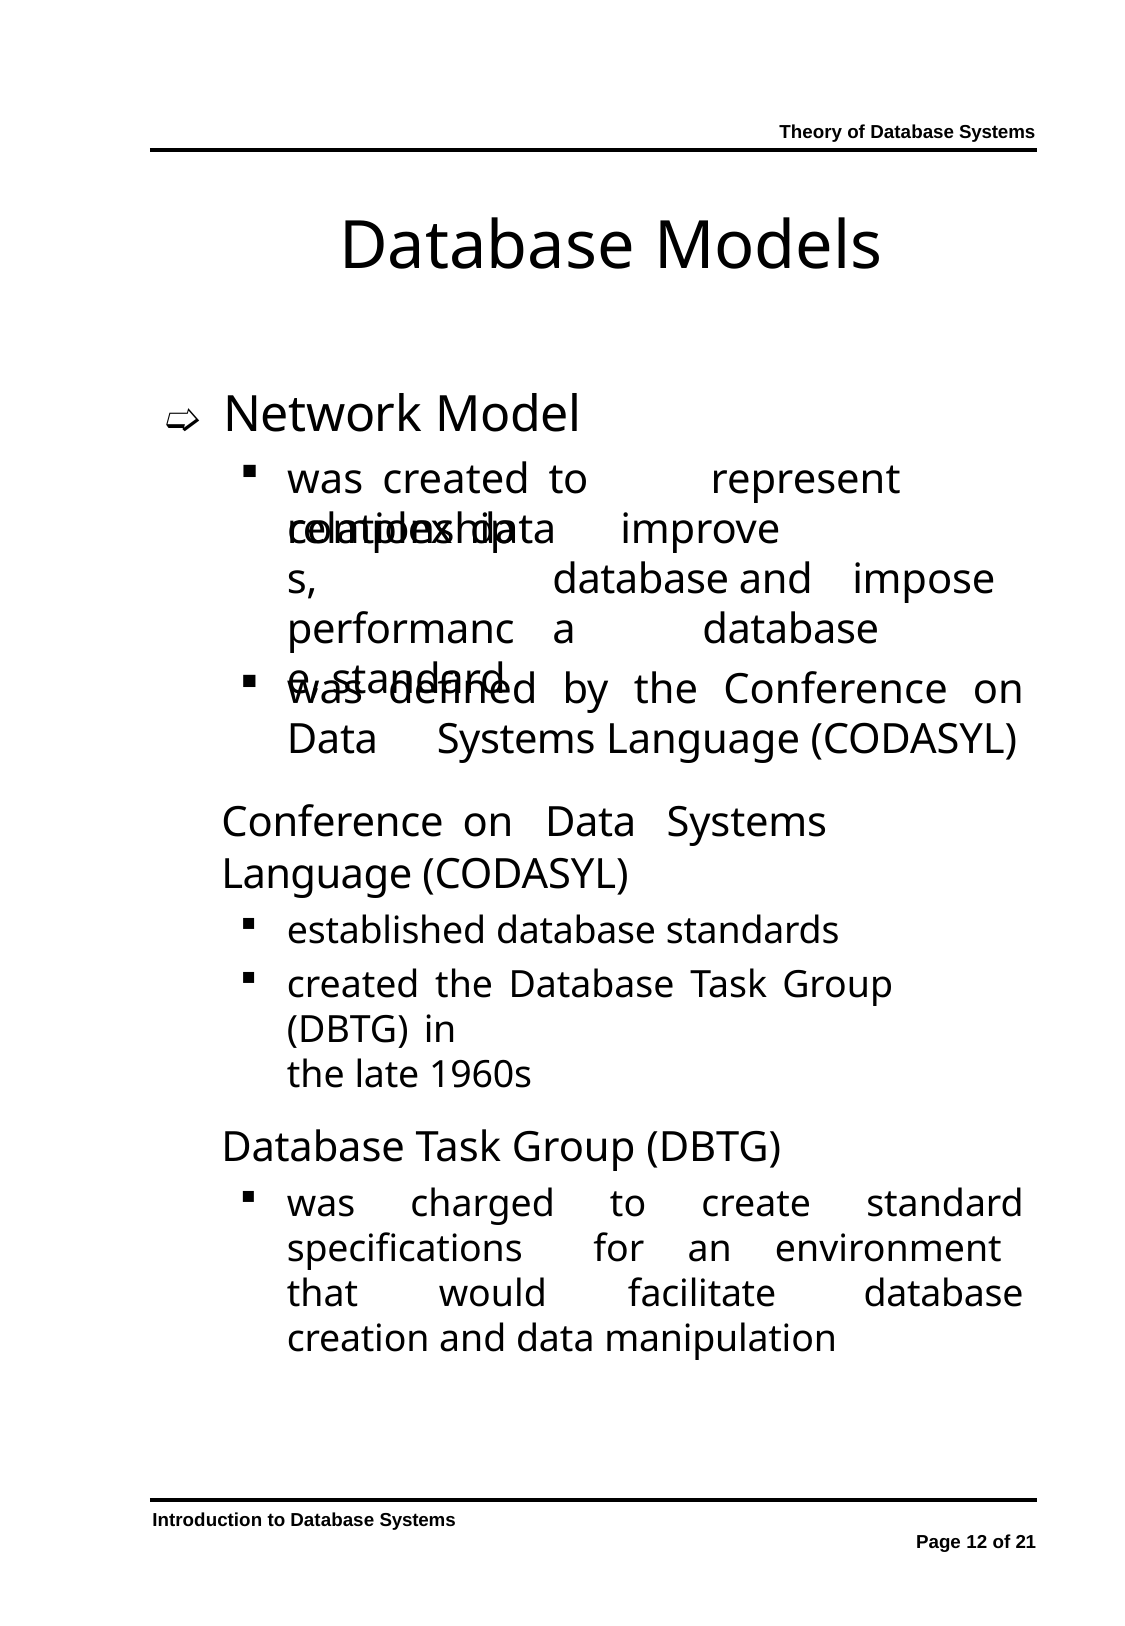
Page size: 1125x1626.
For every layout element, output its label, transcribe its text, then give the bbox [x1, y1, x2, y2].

text_box relationships, performance, standard [284, 499, 526, 659]
text_box Theory of Database Systems [777, 117, 1037, 142]
slide_number Page 12 of 21 [886, 1506, 1037, 1625]
title Database Models [248, 159, 939, 366]
text_box was defined by the Conference on Data Systems Language (CODASYL) Conference on Data Systems Language (CODASYL) established database standards created the Database Task Group (DBTG) in the late 1960s Database Task Group (DBTG) was charged to create standard specifications for an environment that would facilitate database creation and data manipulation [219, 659, 1025, 1359]
text_box improve database and impose a database [550, 499, 1025, 652]
footer Introduction to Database Systems [150, 1506, 457, 1625]
text_box 🢩 Network Model was created to represent complex data [162, 366, 1025, 552]
